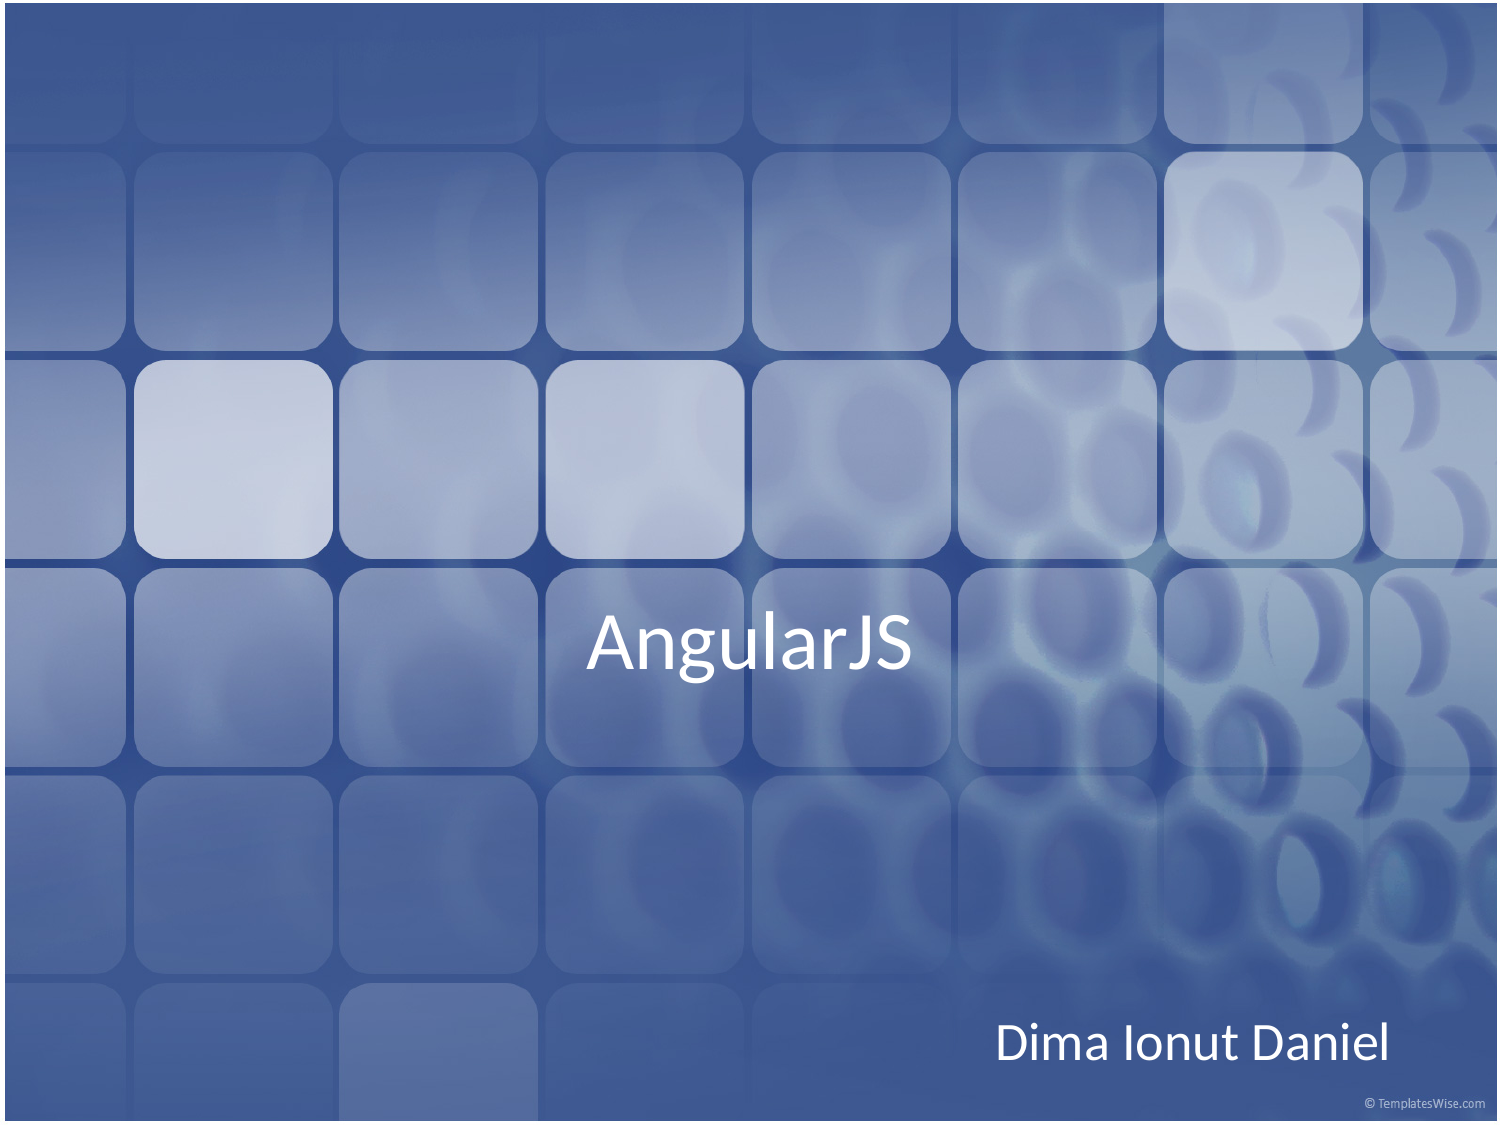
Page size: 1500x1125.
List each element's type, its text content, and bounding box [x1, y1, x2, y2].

picture [0, 0, 1500, 1125]
subtitle Dima Ionut Daniel [937, 998, 1451, 1101]
title AngularJS [112, 553, 1388, 720]
